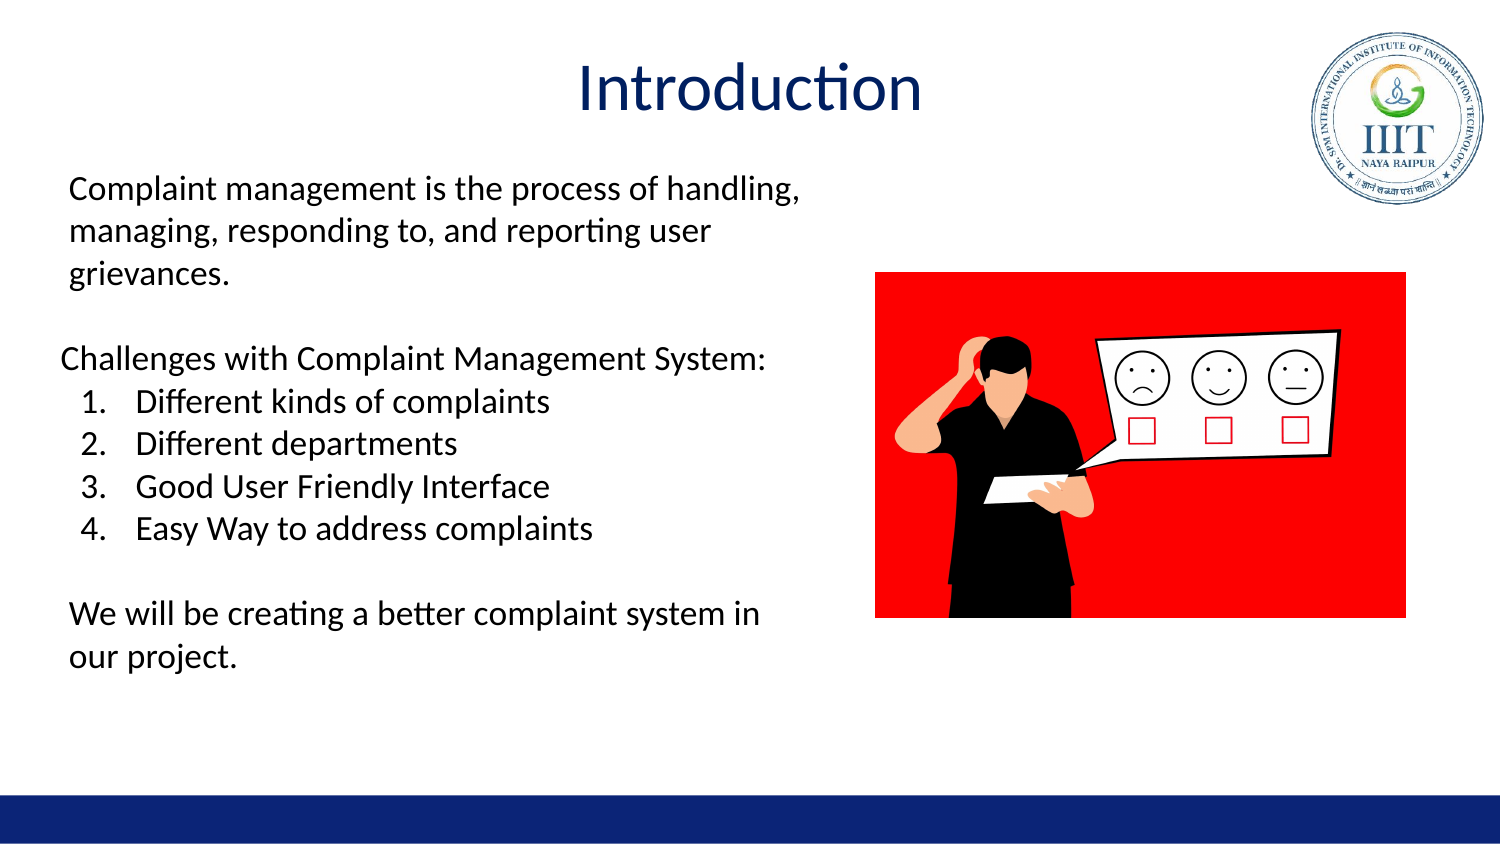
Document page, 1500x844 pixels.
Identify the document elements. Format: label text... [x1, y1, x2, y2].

picture [875, 271, 1406, 619]
title Introduction [349, 40, 1151, 184]
picture [1307, 28, 1487, 208]
text_box Complaint management is the process of handling, managing, responding to, and reporting user grievances. Challenges with Complaint Management System: Different kinds of complaints Different departments Good User Friendly Interface Easy Way to address complaints We will be creating a better complaint system in our project. [60, 163, 807, 676]
